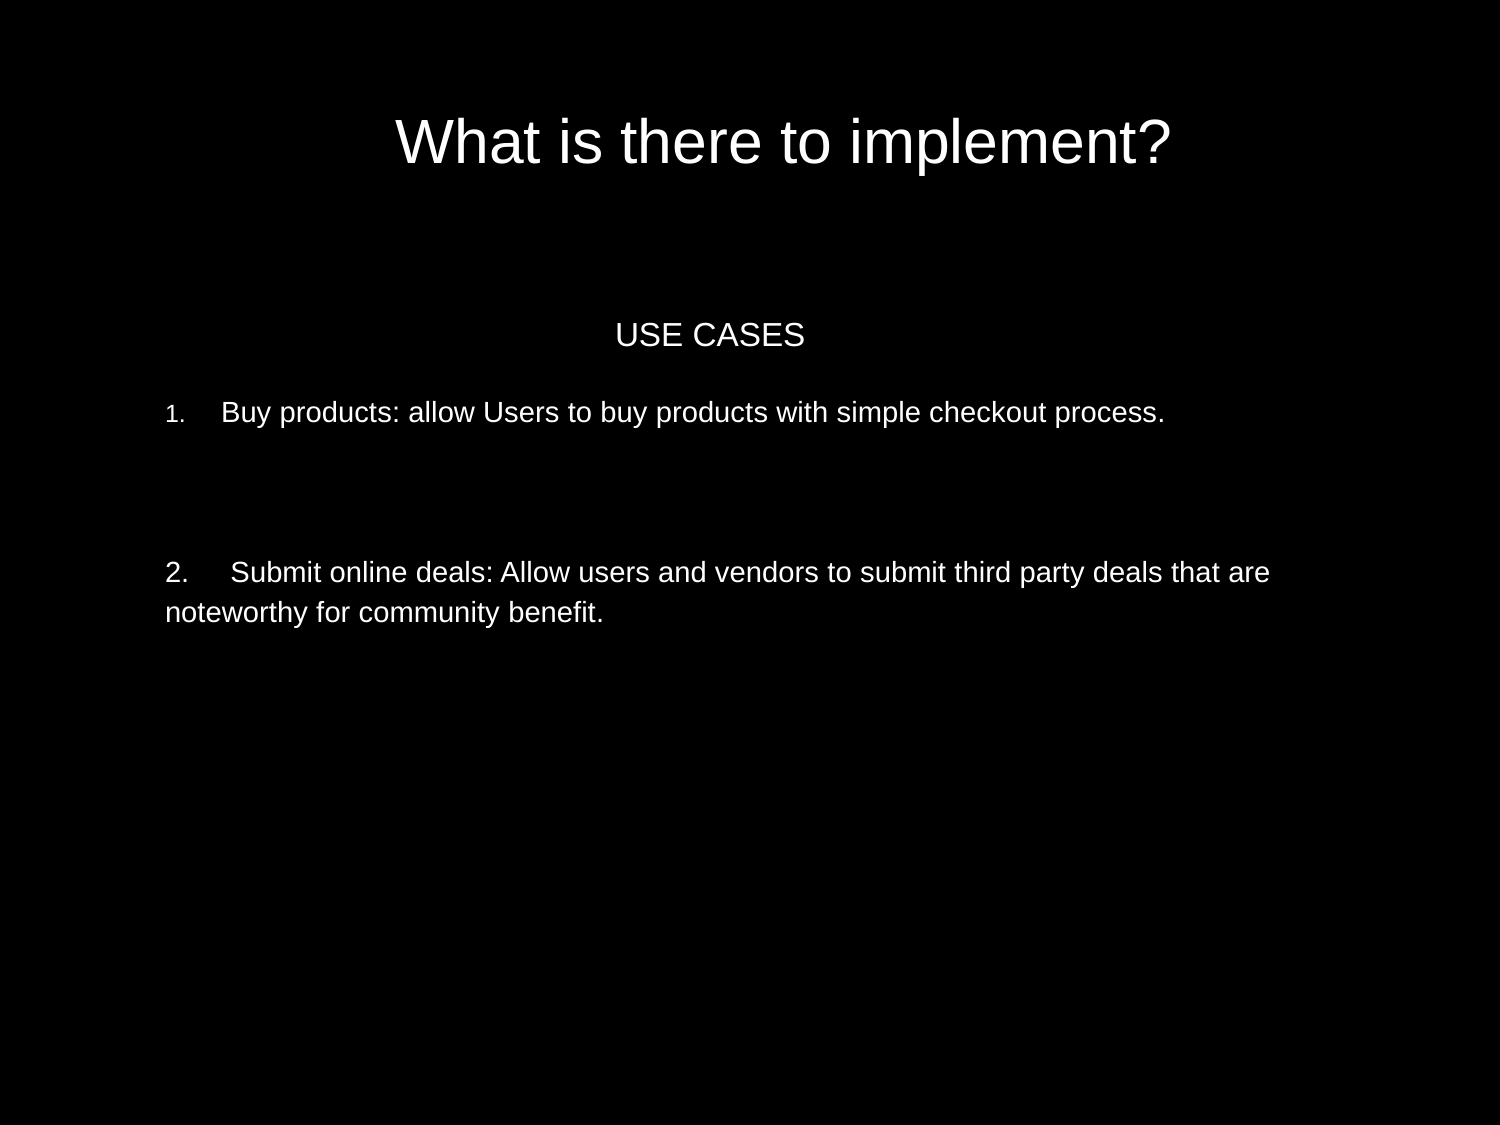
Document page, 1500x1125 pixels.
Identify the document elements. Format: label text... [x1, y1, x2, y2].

list USE CASES 1. Buy products: allow Users to buy products with simple checkout process. 2. Submit online deals: Allow users and vendors to submit third party deals that are noteworthy for community benefit. [75, 262, 1425, 1005]
title WhatWhat is there to implement? [75, 45, 1425, 233]
